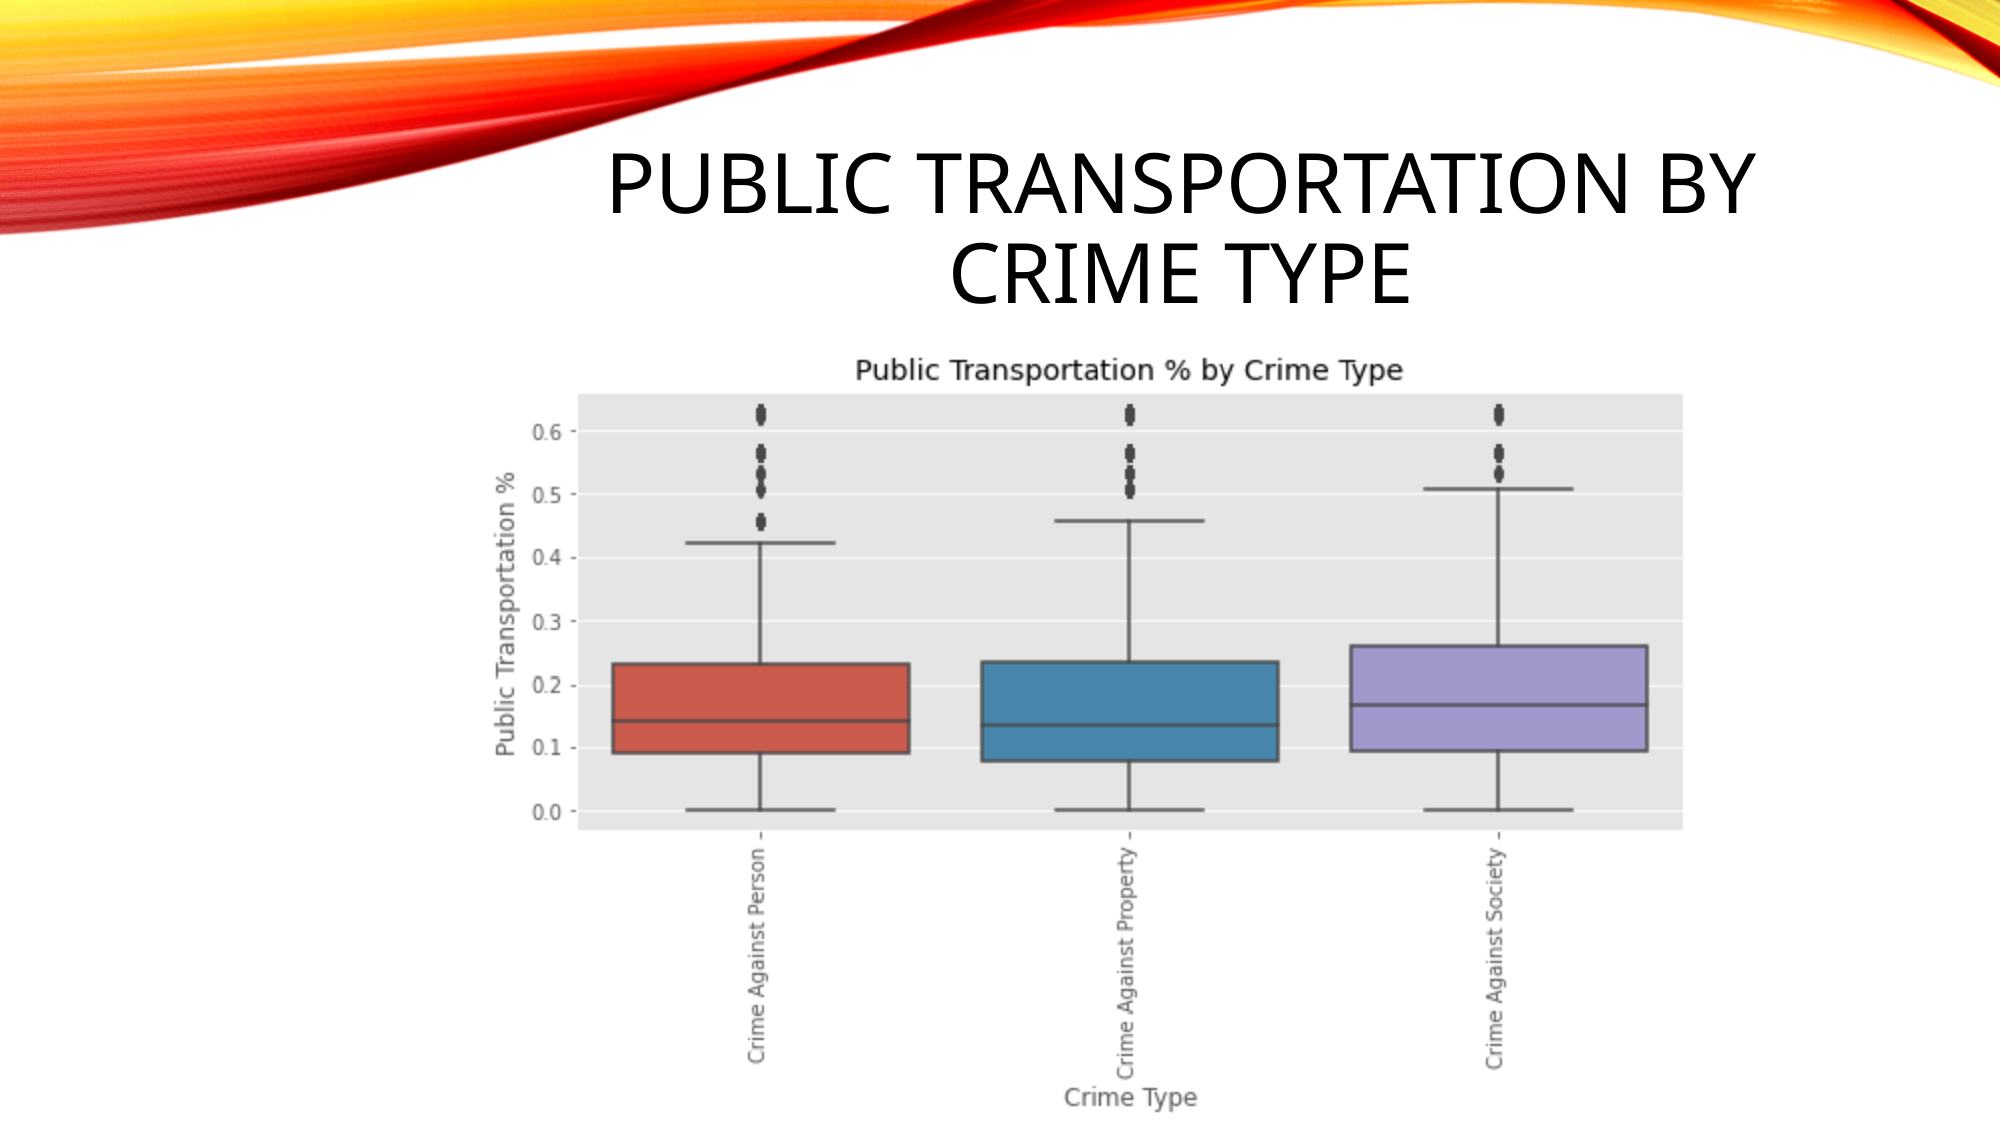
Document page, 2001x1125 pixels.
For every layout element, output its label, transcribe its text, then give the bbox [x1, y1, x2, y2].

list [474, 344, 1723, 1125]
picture [0, 0, 2000, 237]
title Public Transportation by Crime Type [474, 125, 1888, 338]
